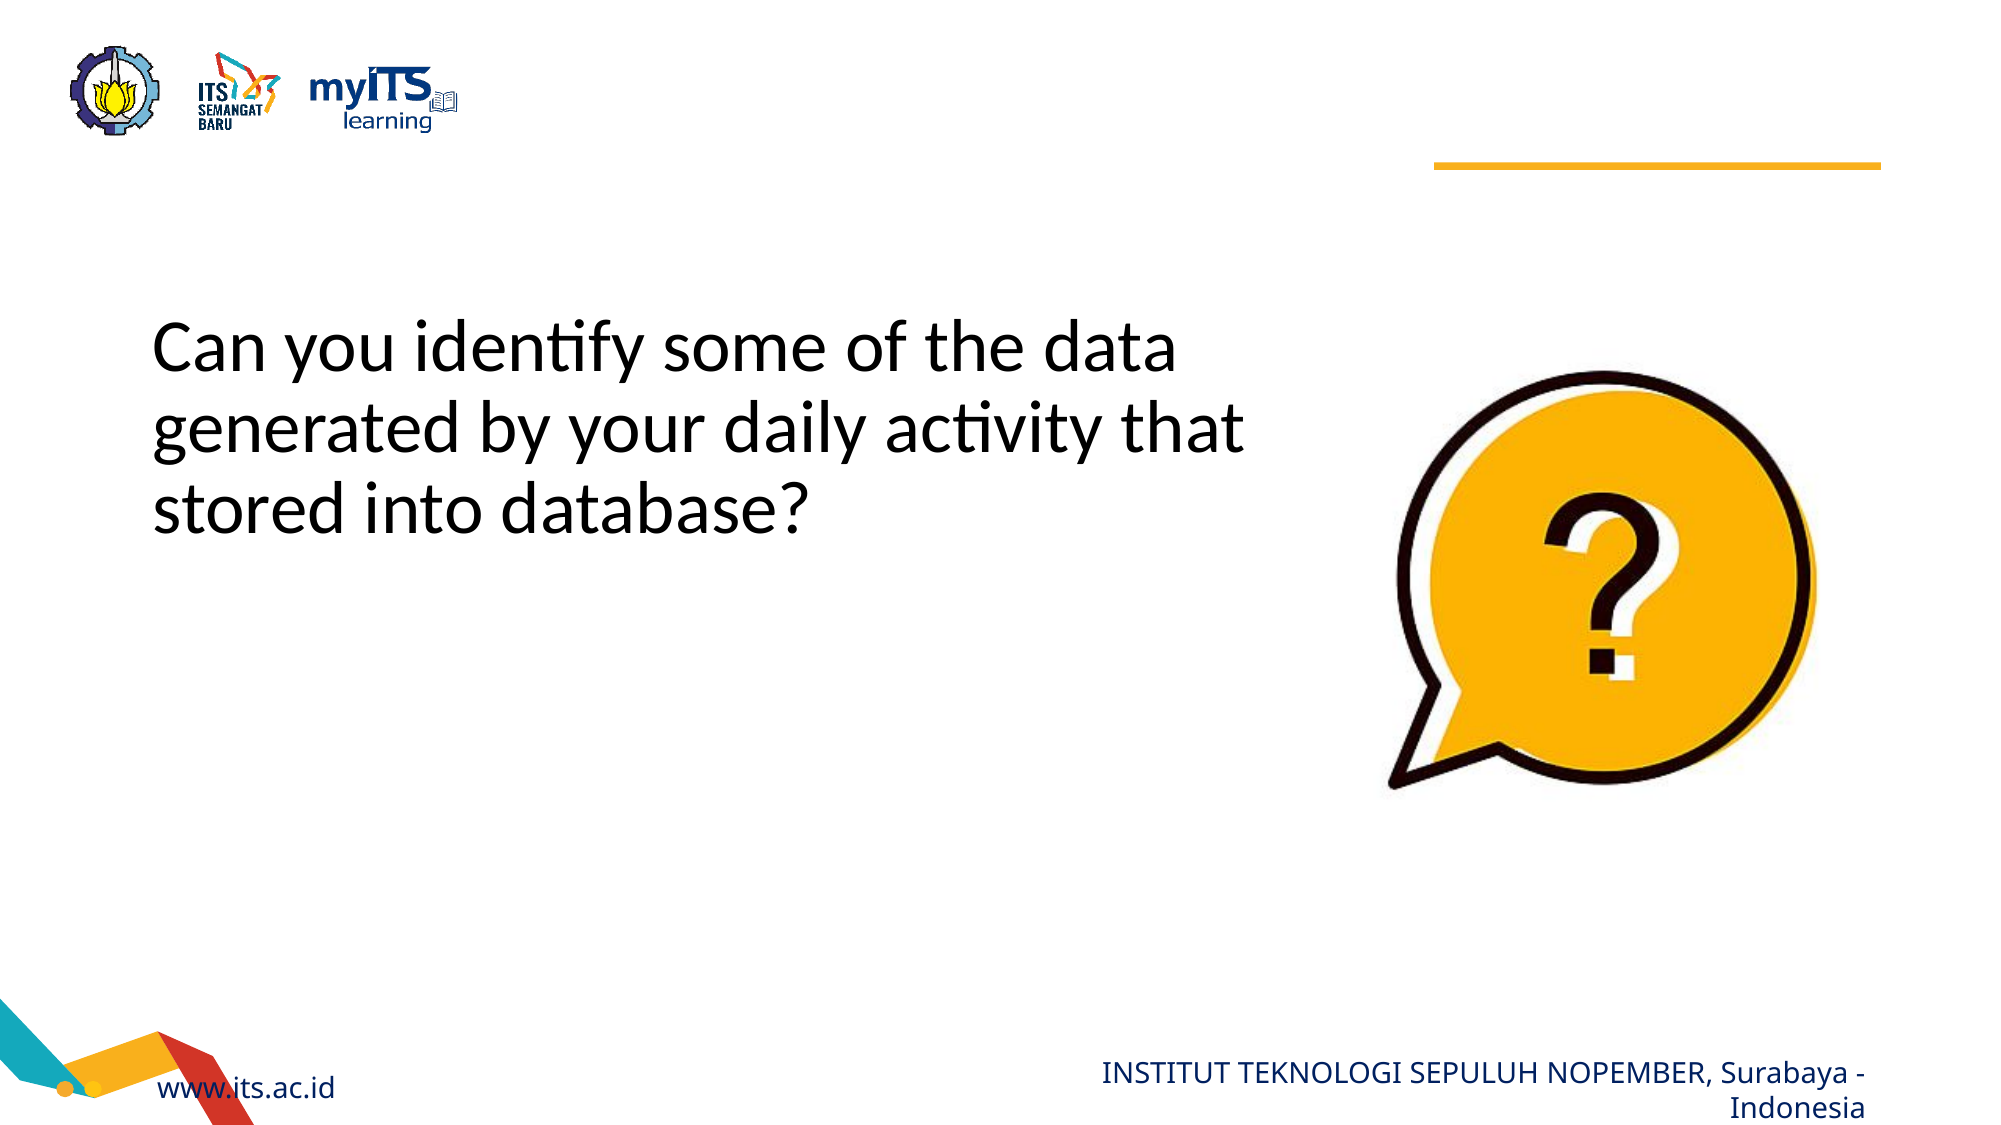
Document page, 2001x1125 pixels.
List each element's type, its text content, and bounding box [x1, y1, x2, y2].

picture [188, 39, 482, 150]
text_box INSTITUT TEKNOLOGI SEPULUH NOPEMBER, Surabaya - Indonesia [944, 1046, 1881, 1125]
list Can you identify some of the data generated by your daily activity that stored into database? [137, 299, 1434, 1014]
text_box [56, 1080, 102, 1098]
text_box www.its.ac.id [275, 1061, 785, 1112]
picture [69, 45, 160, 136]
picture [0, 1019, 275, 1125]
picture [1318, 299, 1881, 862]
text_box [1433, 161, 1882, 171]
